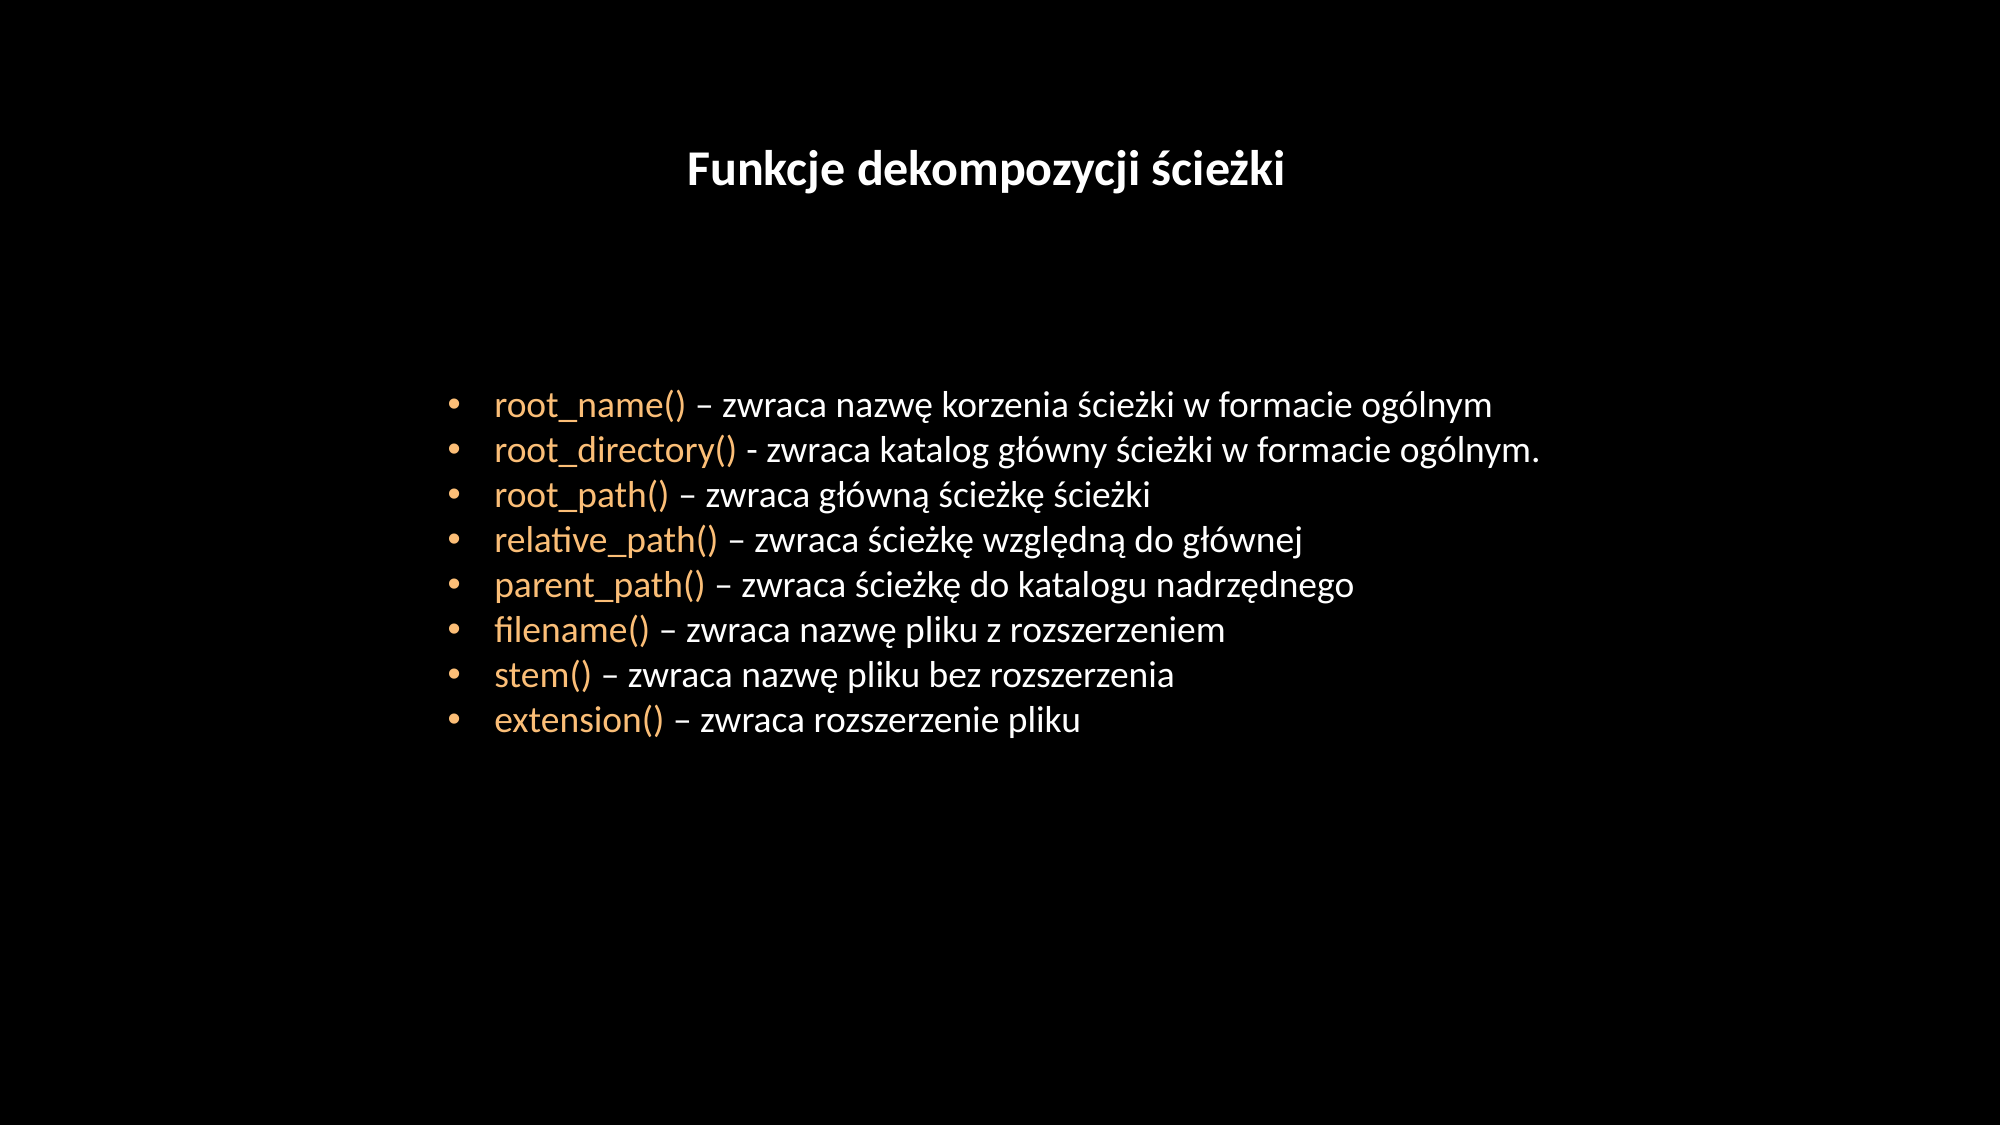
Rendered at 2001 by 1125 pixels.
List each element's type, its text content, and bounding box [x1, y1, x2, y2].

text_box Funkcje dekompozycji ścieżki [672, 128, 1328, 203]
text_box root_name() – zwraca nazwę korzenia ścieżki w formacie ogólnym root_directory() - zwraca katalog główny ścieżki w formacie ogólnym. root_path() – zwraca główną ścieżkę ścieżki relative_path() – zwraca ścieżkę względną do głównej parent_path() – zwraca ścieżkę do katalogu nadrzędnego filename() – zwraca nazwę pliku z rozszerzeniem stem() – zwraca nazwę pliku bez rozszerzenia extension() – zwraca rozszerzenie pliku [432, 373, 1568, 748]
